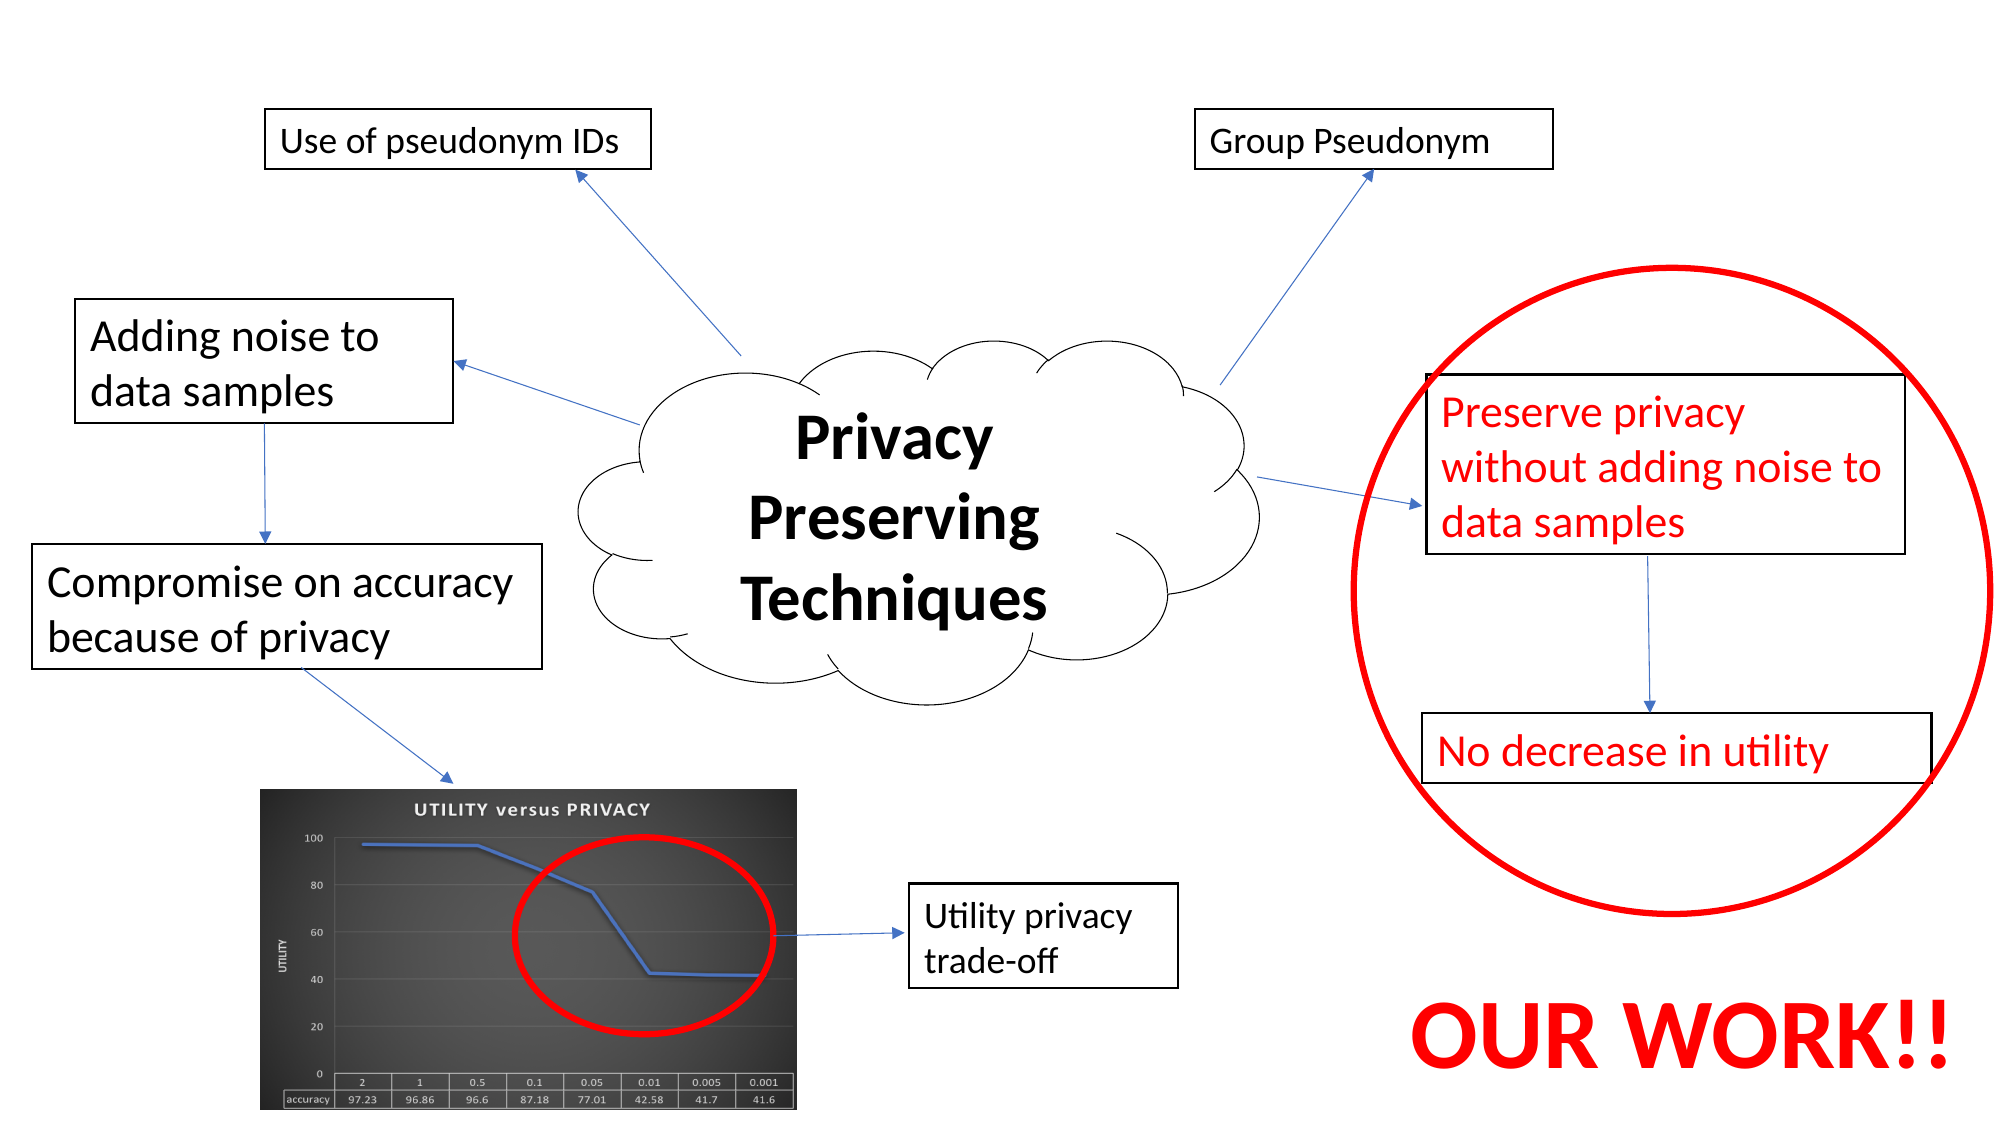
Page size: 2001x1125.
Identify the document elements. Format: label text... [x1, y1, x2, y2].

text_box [1256, 476, 1423, 506]
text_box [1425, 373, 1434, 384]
text_box Adding noise to data samples [74, 298, 454, 424]
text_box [773, 932, 905, 936]
text_box [1352, 266, 1992, 916]
text_box Privacy Preserving Techniques [577, 340, 1260, 706]
text_box Use of pseudonym IDs [264, 108, 652, 170]
text_box OUR WORK!! [1395, 961, 2000, 1096]
text_box Compromise on accuracy because of privacy [31, 543, 543, 670]
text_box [1220, 169, 1375, 386]
text_box Group Pseudonym [1194, 108, 1554, 170]
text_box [301, 667, 454, 784]
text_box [575, 169, 742, 356]
text_box Utility privacy trade-off [908, 882, 1179, 989]
picture [260, 789, 797, 1110]
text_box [453, 361, 640, 425]
